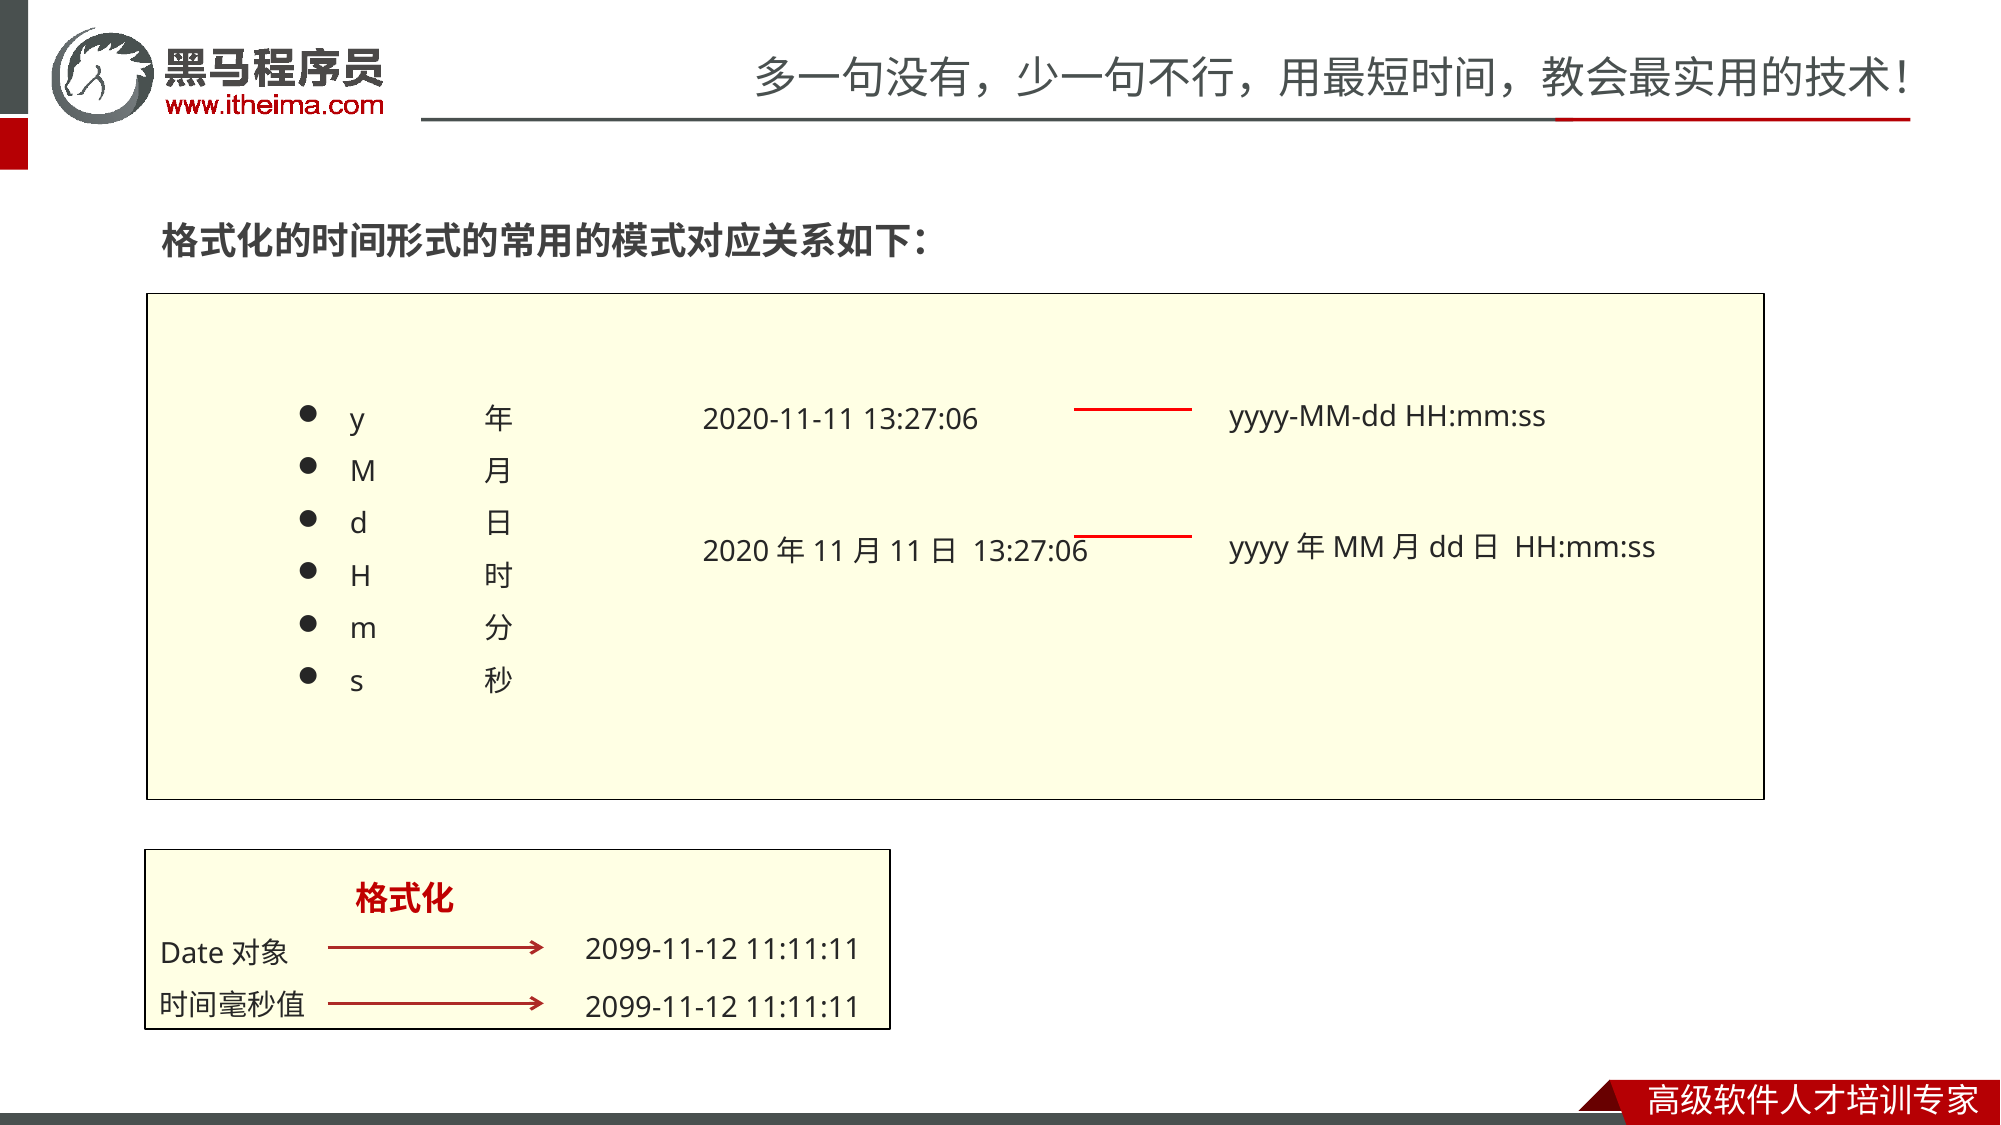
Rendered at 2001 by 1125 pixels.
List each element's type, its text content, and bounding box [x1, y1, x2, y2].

text_box 格式化 Date对象 时间毫秒值 [144, 849, 891, 1030]
text_box 2099-11-12 11:11:11 [570, 905, 877, 963]
text_box yyyy年MM月dd日 HH:mm:ss [1214, 503, 1862, 571]
text_box [146, 293, 1764, 800]
text_box 格式化的时间形式的常用的模式对应关系如下： [146, 186, 1722, 270]
text_box yyyy-MM-dd HH:mm:ss [1214, 371, 1862, 440]
text_box 2020年11月11日 13:27:06 [687, 506, 1182, 575]
text_box 2099-11-12 11:11:11 [570, 963, 877, 1031]
text_box y 年 M 月 d 日 H 时 m 分 s 秒 [282, 375, 1133, 705]
picture [50, 26, 384, 125]
text_box 2020-11-11 13:27:06 [687, 375, 1041, 443]
